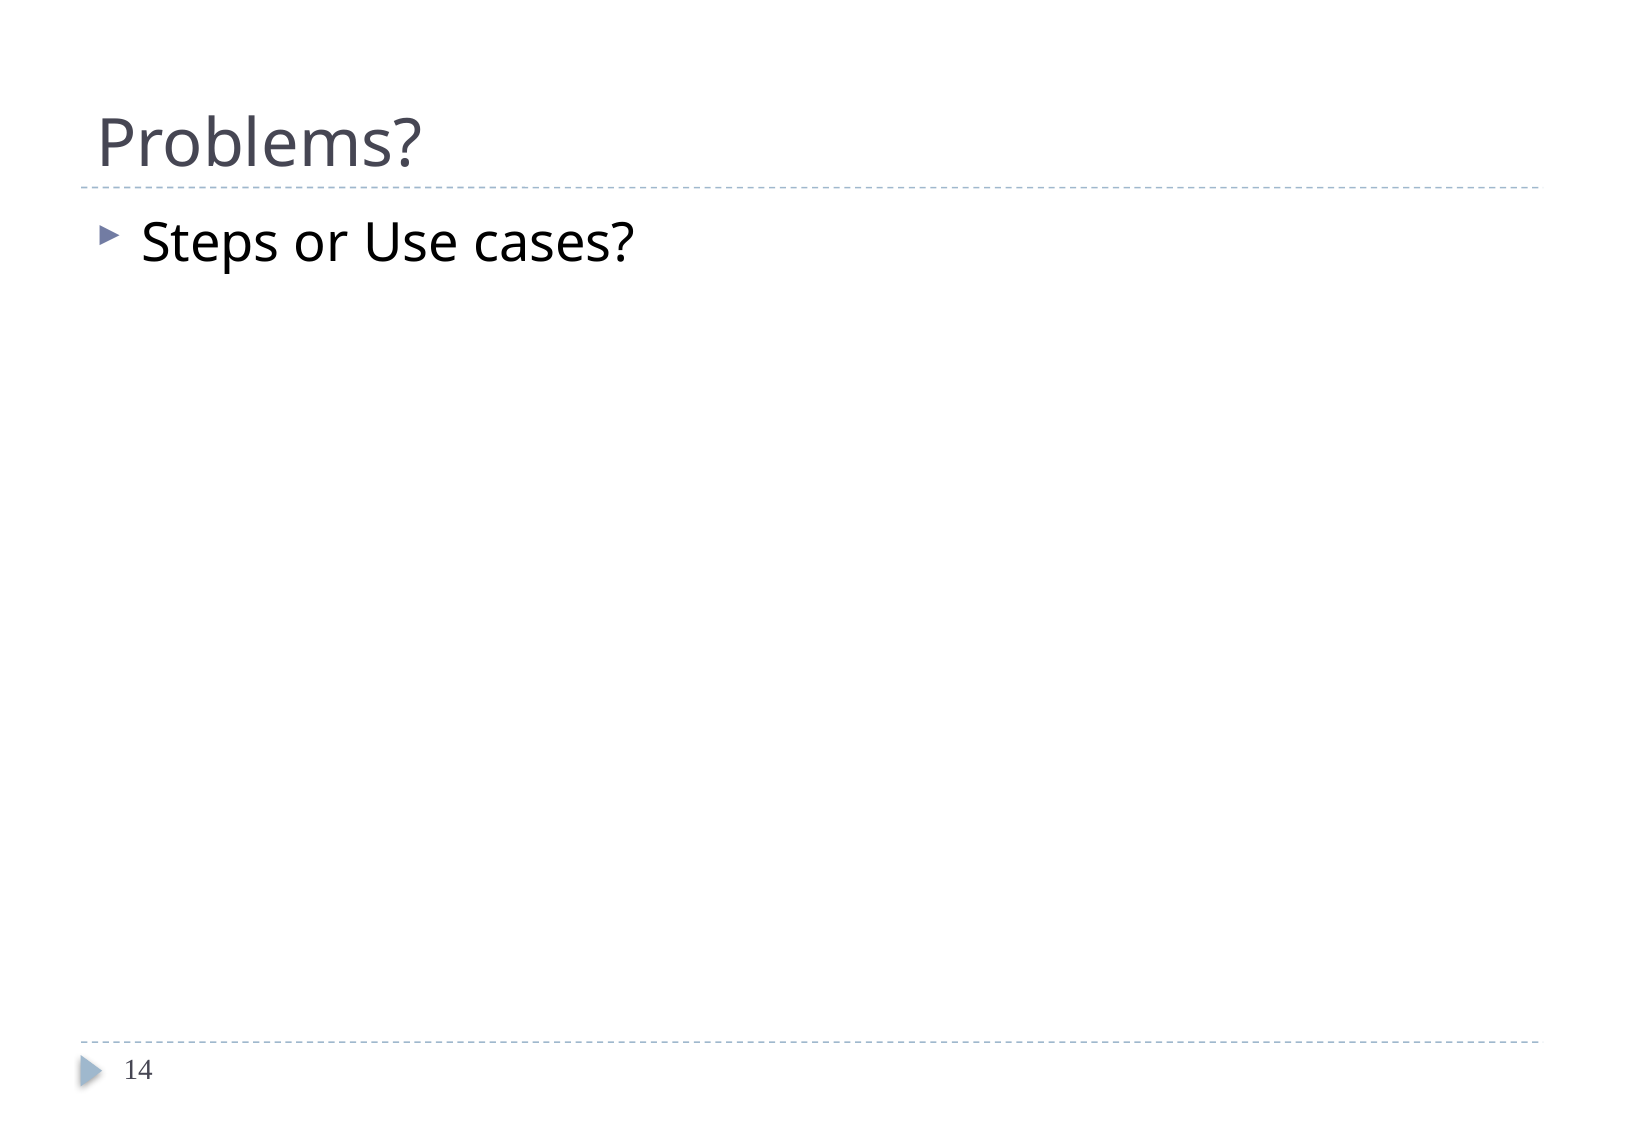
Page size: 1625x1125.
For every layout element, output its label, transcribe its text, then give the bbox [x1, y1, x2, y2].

slide_number 14 [108, 1042, 461, 1103]
title Problems? [81, 24, 1544, 188]
list Steps or Use cases? [81, 200, 1544, 1010]
